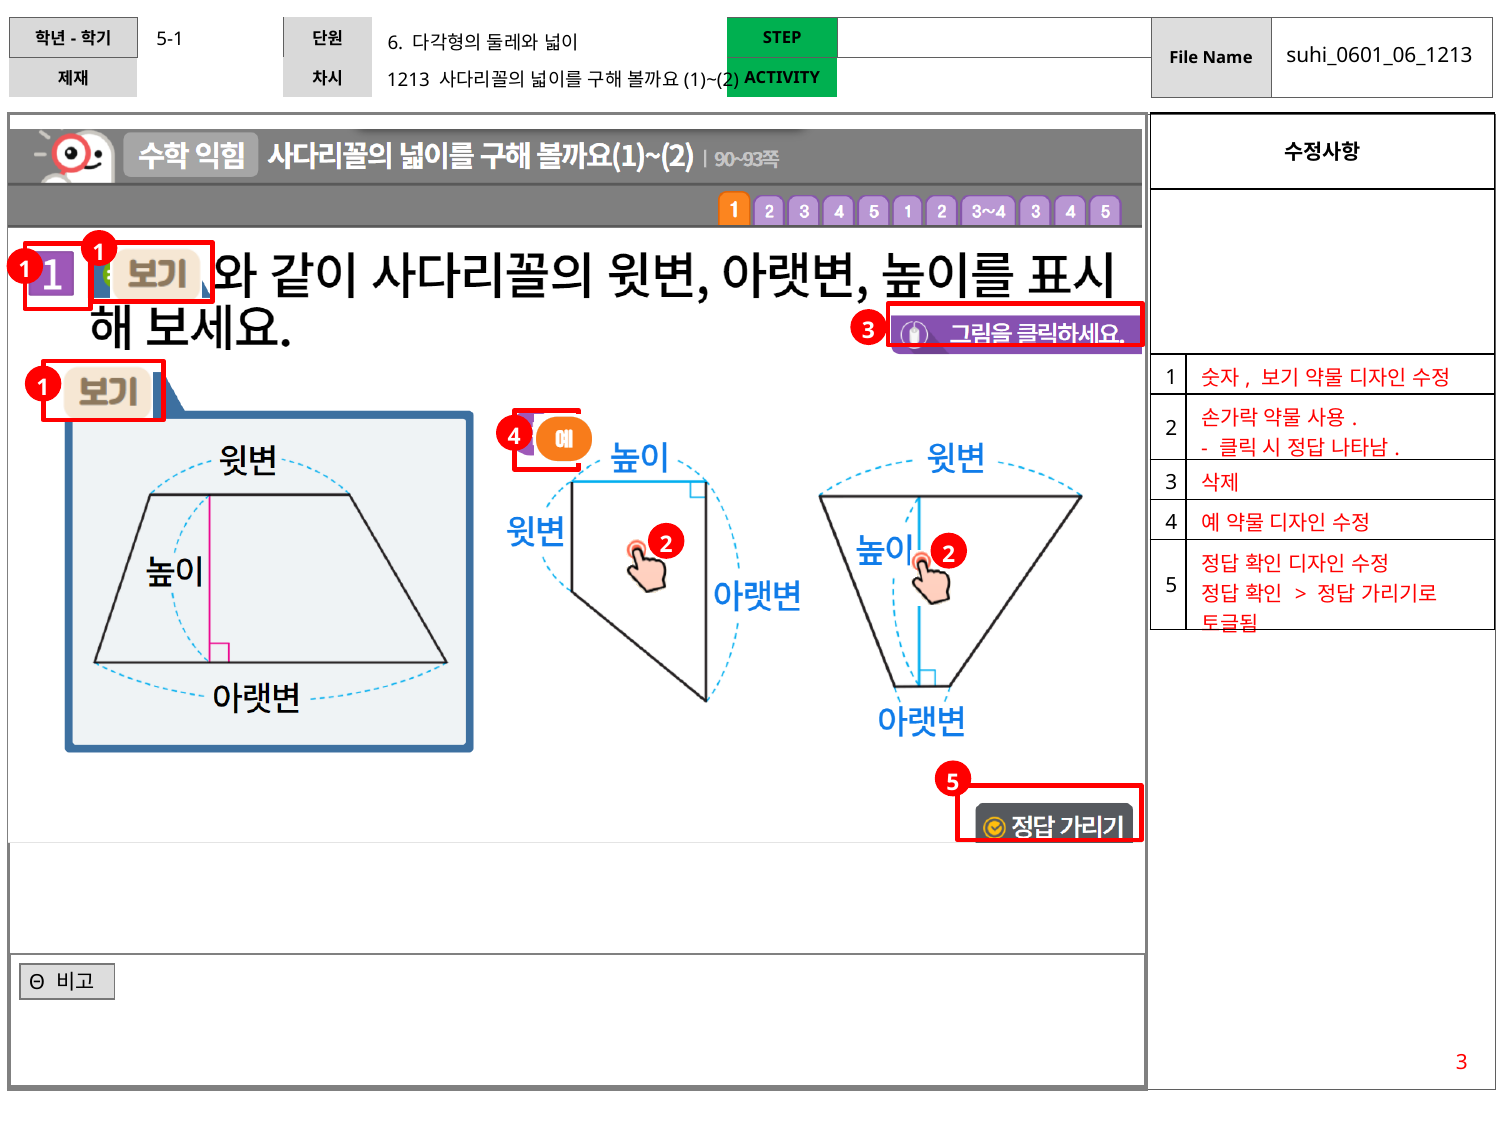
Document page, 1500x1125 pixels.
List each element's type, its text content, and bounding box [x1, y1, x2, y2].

table_cell 예 약물 디자인 수정 [1187, 500, 1494, 539]
table_cell 3 [1151, 460, 1185, 499]
text_box 5-1 [141, 18, 284, 55]
table_cell 5 [1151, 540, 1185, 629]
text_box 1213 사다리꼴의 넓이를 구해 볼까요(1)~(2) [372, 60, 821, 96]
table_cell 손가락 약물 사용. - 클릭 시 정답 나타남. [1187, 395, 1494, 459]
table_cell 삭제 [1187, 460, 1494, 499]
table_header 수정사항 [1151, 114, 1494, 188]
table_cell 2 [1151, 395, 1185, 459]
table_cell 숫자, 보기 약물 디자인 수정 [1187, 355, 1494, 393]
table_cell 4 [1151, 500, 1185, 539]
picture [8, 129, 1142, 843]
table_cell 1 [1151, 355, 1185, 393]
table_cell 정답 확인 디자인 수정 정답 확인 > 정답 가리기로 토글됨 [1187, 540, 1494, 629]
text_box suhi_0601_06_1213 [1271, 34, 1500, 75]
table_cell [1151, 190, 1494, 353]
text_box 6. 다각형의 둘레와 넓이 [372, 23, 828, 48]
